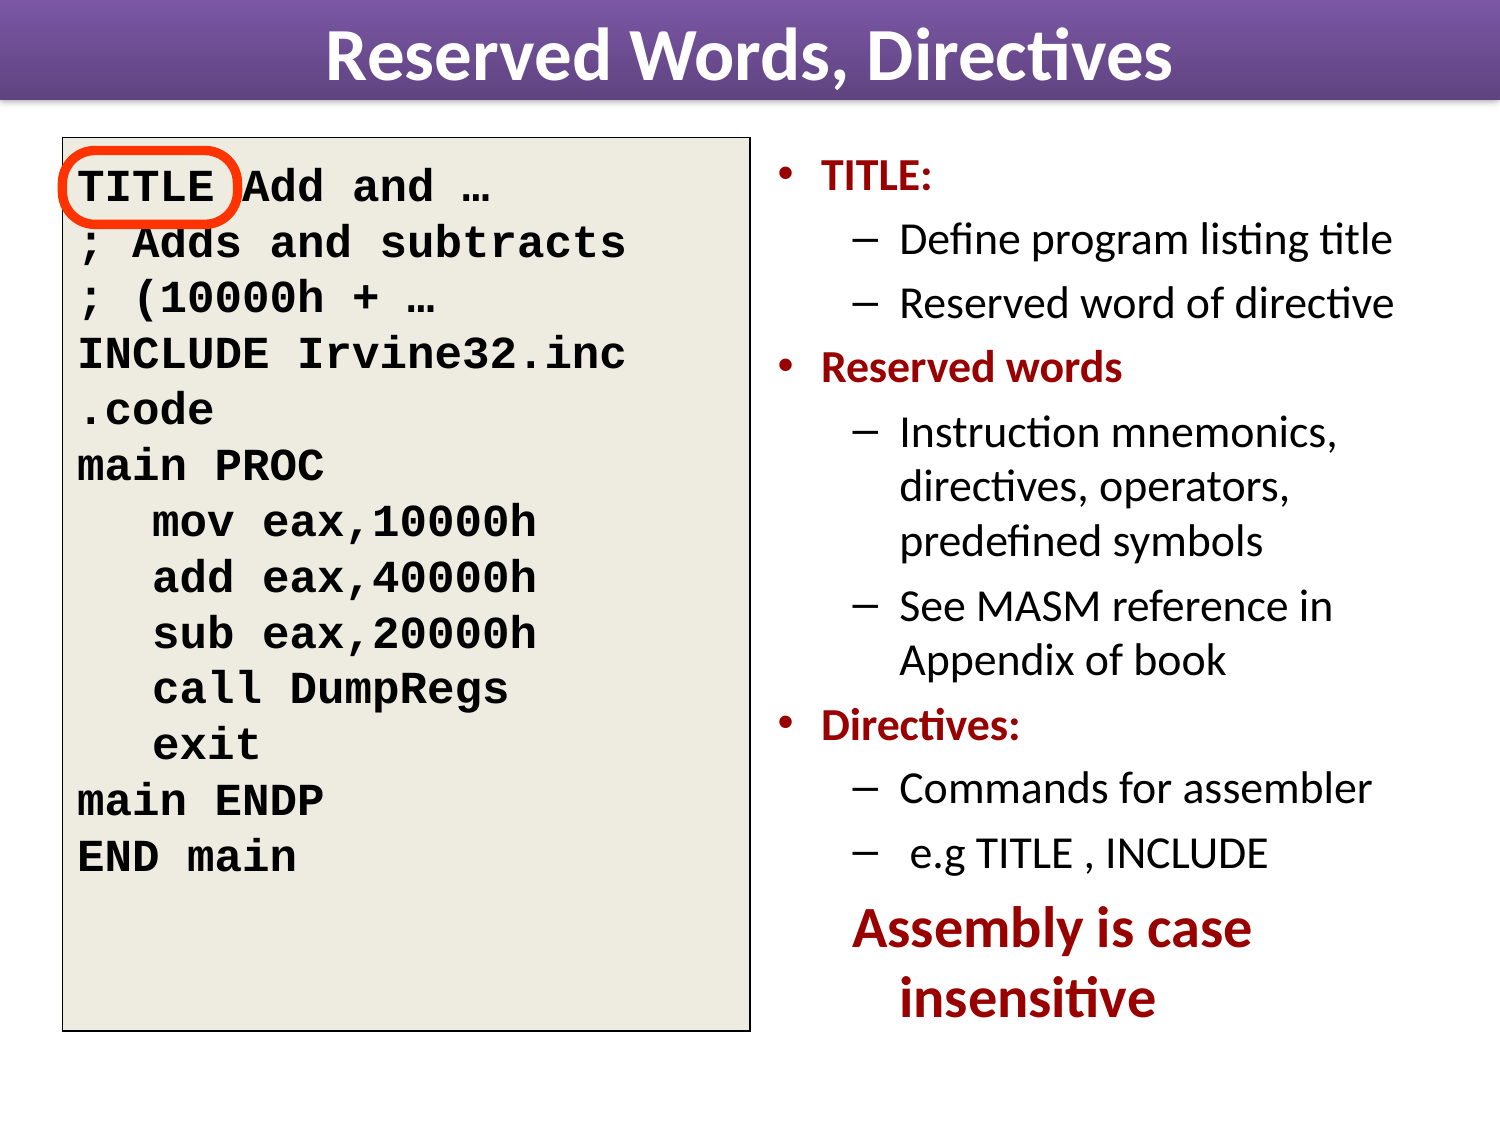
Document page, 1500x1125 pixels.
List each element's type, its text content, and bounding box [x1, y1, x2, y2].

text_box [62, 137, 751, 1032]
list TITLE: Define program listing title Reserved word of directive Reserved words Instruction mnemonics, directives, operators, predefined symbols See MASM reference in Appendix of book Directives: Commands for assembler e.g TITLE , INCLUDE Assembly is case insensitive [762, 137, 1463, 1038]
title Reserved Words, Directives [0, 0, 1500, 100]
